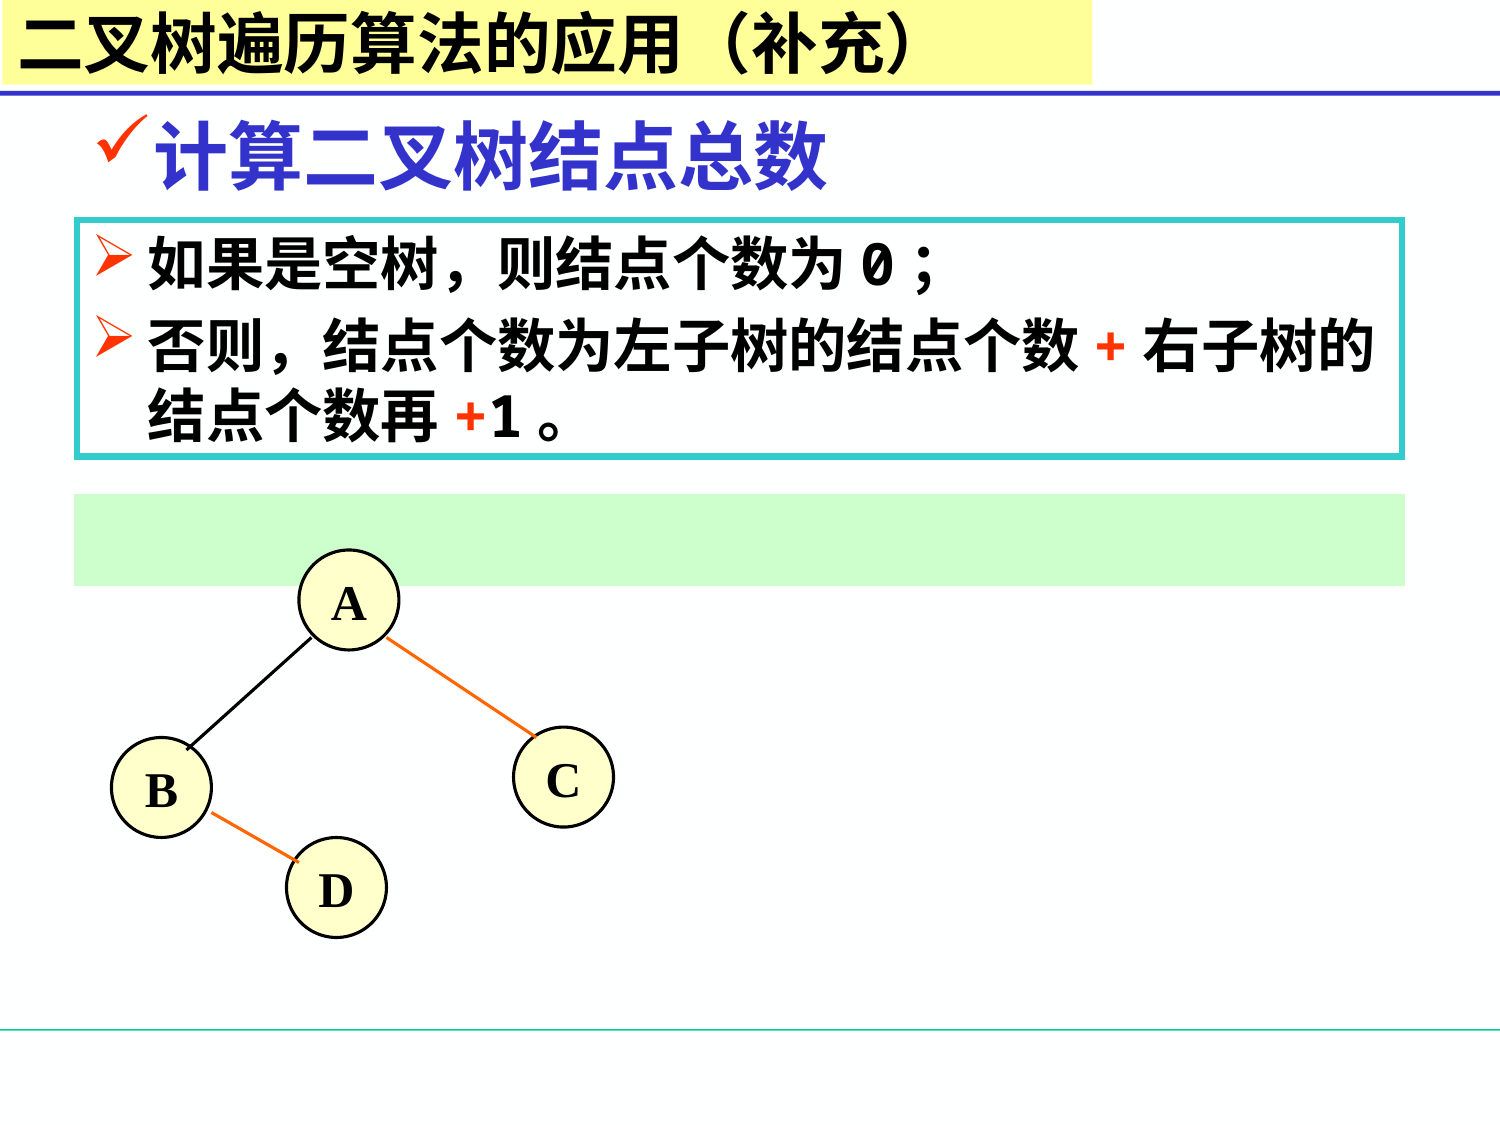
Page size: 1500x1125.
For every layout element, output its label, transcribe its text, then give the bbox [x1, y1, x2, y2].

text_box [111, 549, 614, 938]
text_box 如果是空树，则结点个数为0； 否则，结点个数为左子树的结点个数+右子树的结点个数再+1。 [76, 220, 1403, 457]
text_box 二叉树遍历算法的应用（补充） [2, 0, 1093, 85]
text_box [76, 497, 1403, 584]
text_box 计算二叉树结点总数 [76, 102, 880, 207]
